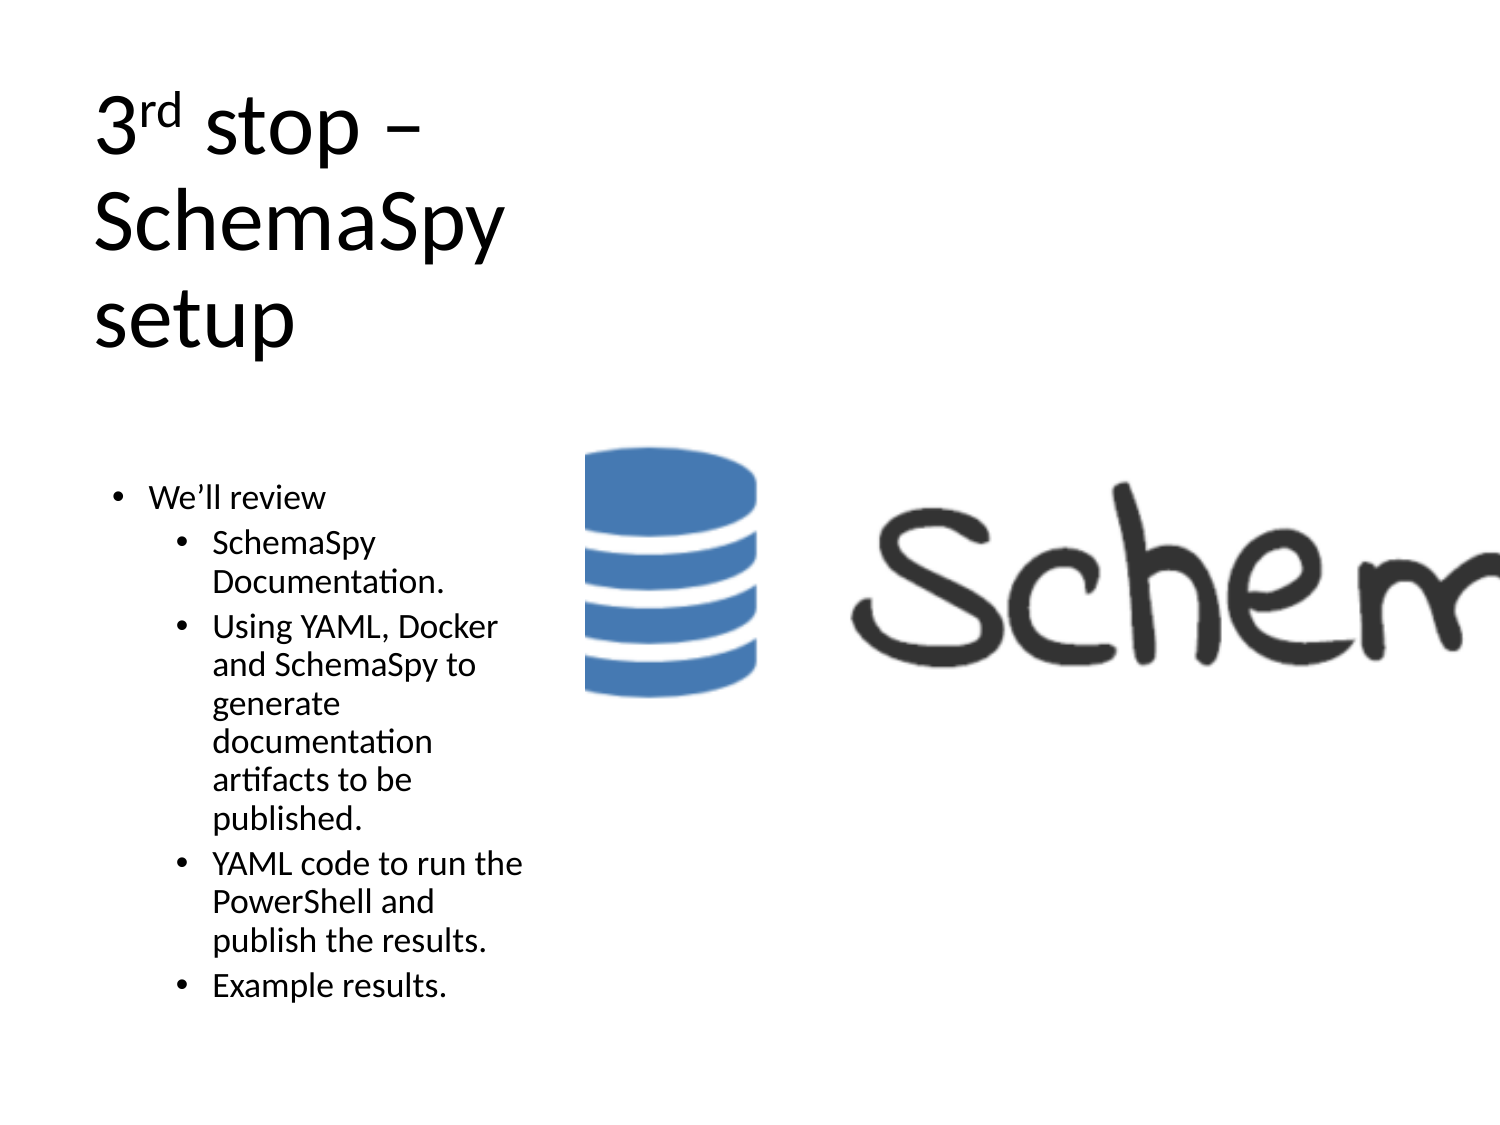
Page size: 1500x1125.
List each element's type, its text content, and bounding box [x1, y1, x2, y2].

title 3rd stop – SchemaSpy setup [78, 53, 579, 375]
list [584, 0, 1500, 1125]
list We’ll review SchemaSpy Documentation. Using YAML, Docker and SchemaSpy to generate documentation artifacts to be published. YAML code to run the PowerShell and publish the results. Example results. [78, 471, 563, 1016]
